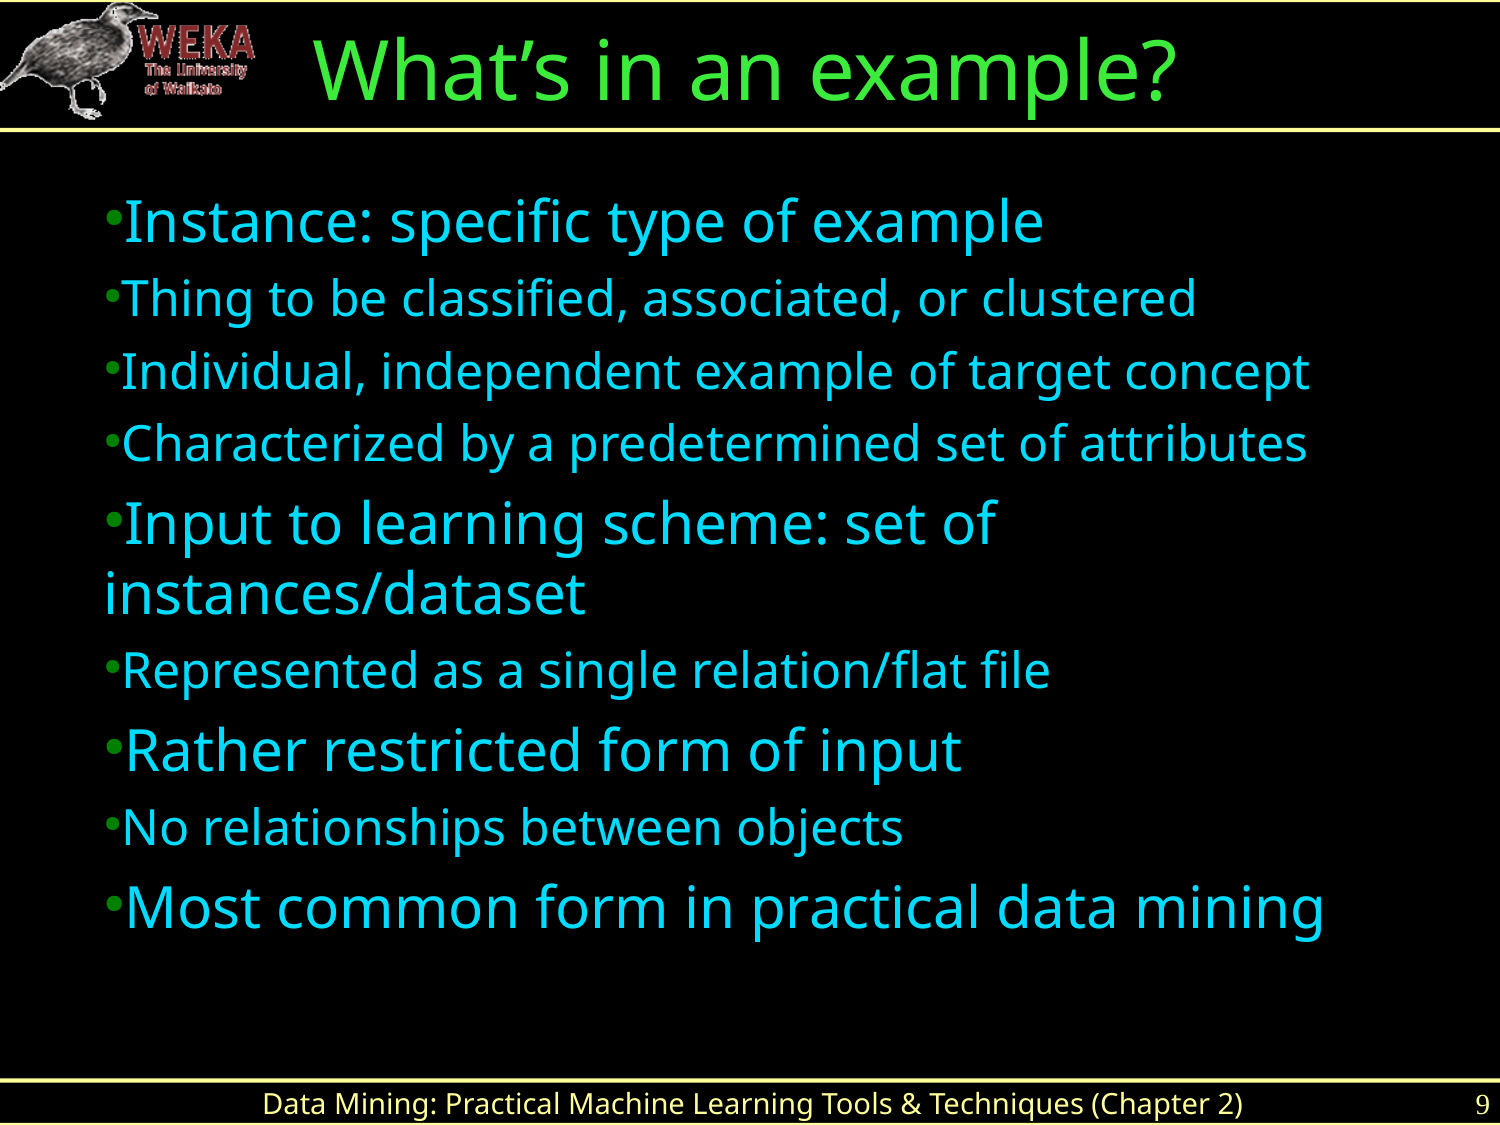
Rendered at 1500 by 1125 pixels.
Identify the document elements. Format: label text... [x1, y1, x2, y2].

title What’s in an example? [297, 0, 1500, 148]
picture [0, 3, 266, 127]
footer Data Mining: Practical Machine Learning Tools & Techniques (Chapter 2) [236, 1085, 1270, 1125]
text_box Instance: specific type of example Thing to be classified, associated, or clustered Individual, independent example of target concept Characterized by a predetermined set of attributes Input to learning scheme: set of instances/dataset Represented as a single relation/flat file Rather restricted form of input No relationships between objects Most common form in practical data mining [88, 177, 1447, 948]
slide_number 9 [1305, 1085, 1491, 1125]
